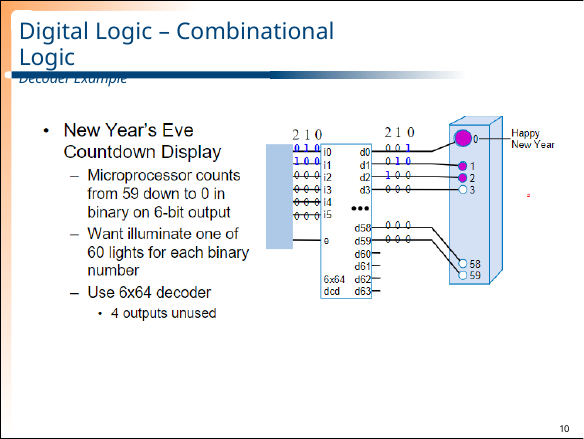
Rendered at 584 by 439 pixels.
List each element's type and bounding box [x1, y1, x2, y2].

text_box [0, 0, 584, 439]
picture [36, 115, 555, 326]
